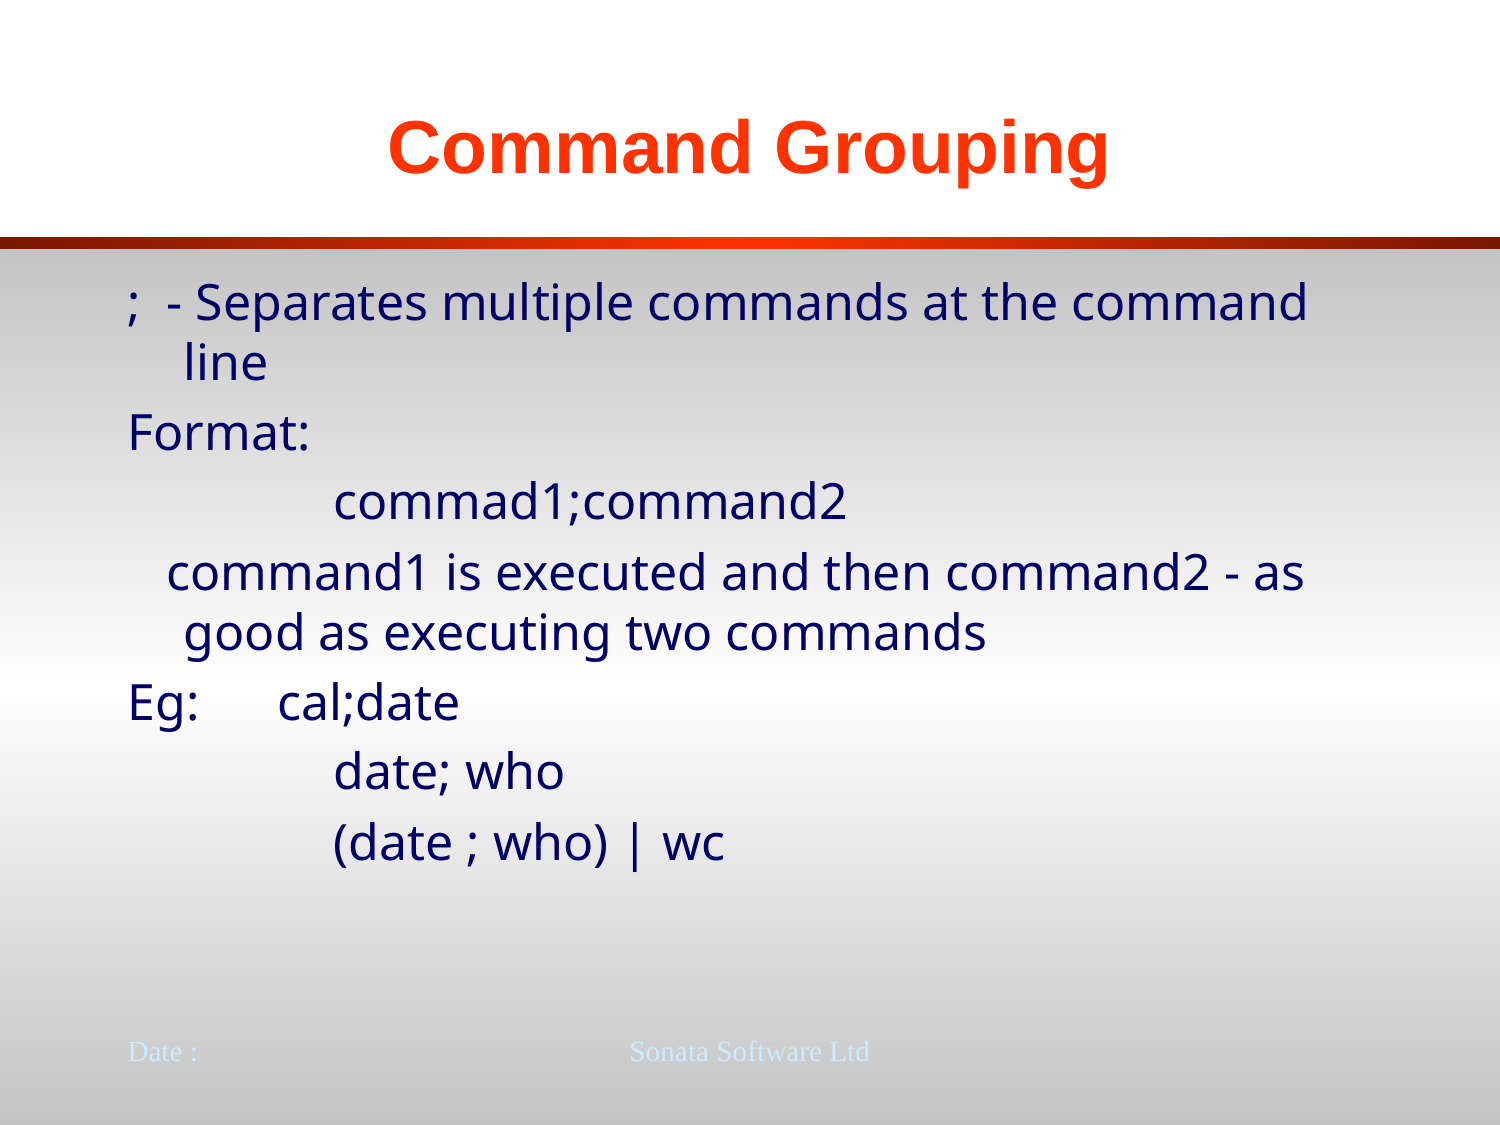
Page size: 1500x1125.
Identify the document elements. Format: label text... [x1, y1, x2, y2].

title Command Grouping [112, 50, 1388, 238]
list ; - Separates multiple commands at the command line Format: commad1;command2 command1 is executed and then command2 - as good as executing two commands Eg: cal;date date; who (date ; who) | wc [112, 262, 1388, 950]
footer Sonata Software Ltd [512, 1025, 988, 1100]
slide_number Date : [112, 1025, 425, 1100]
